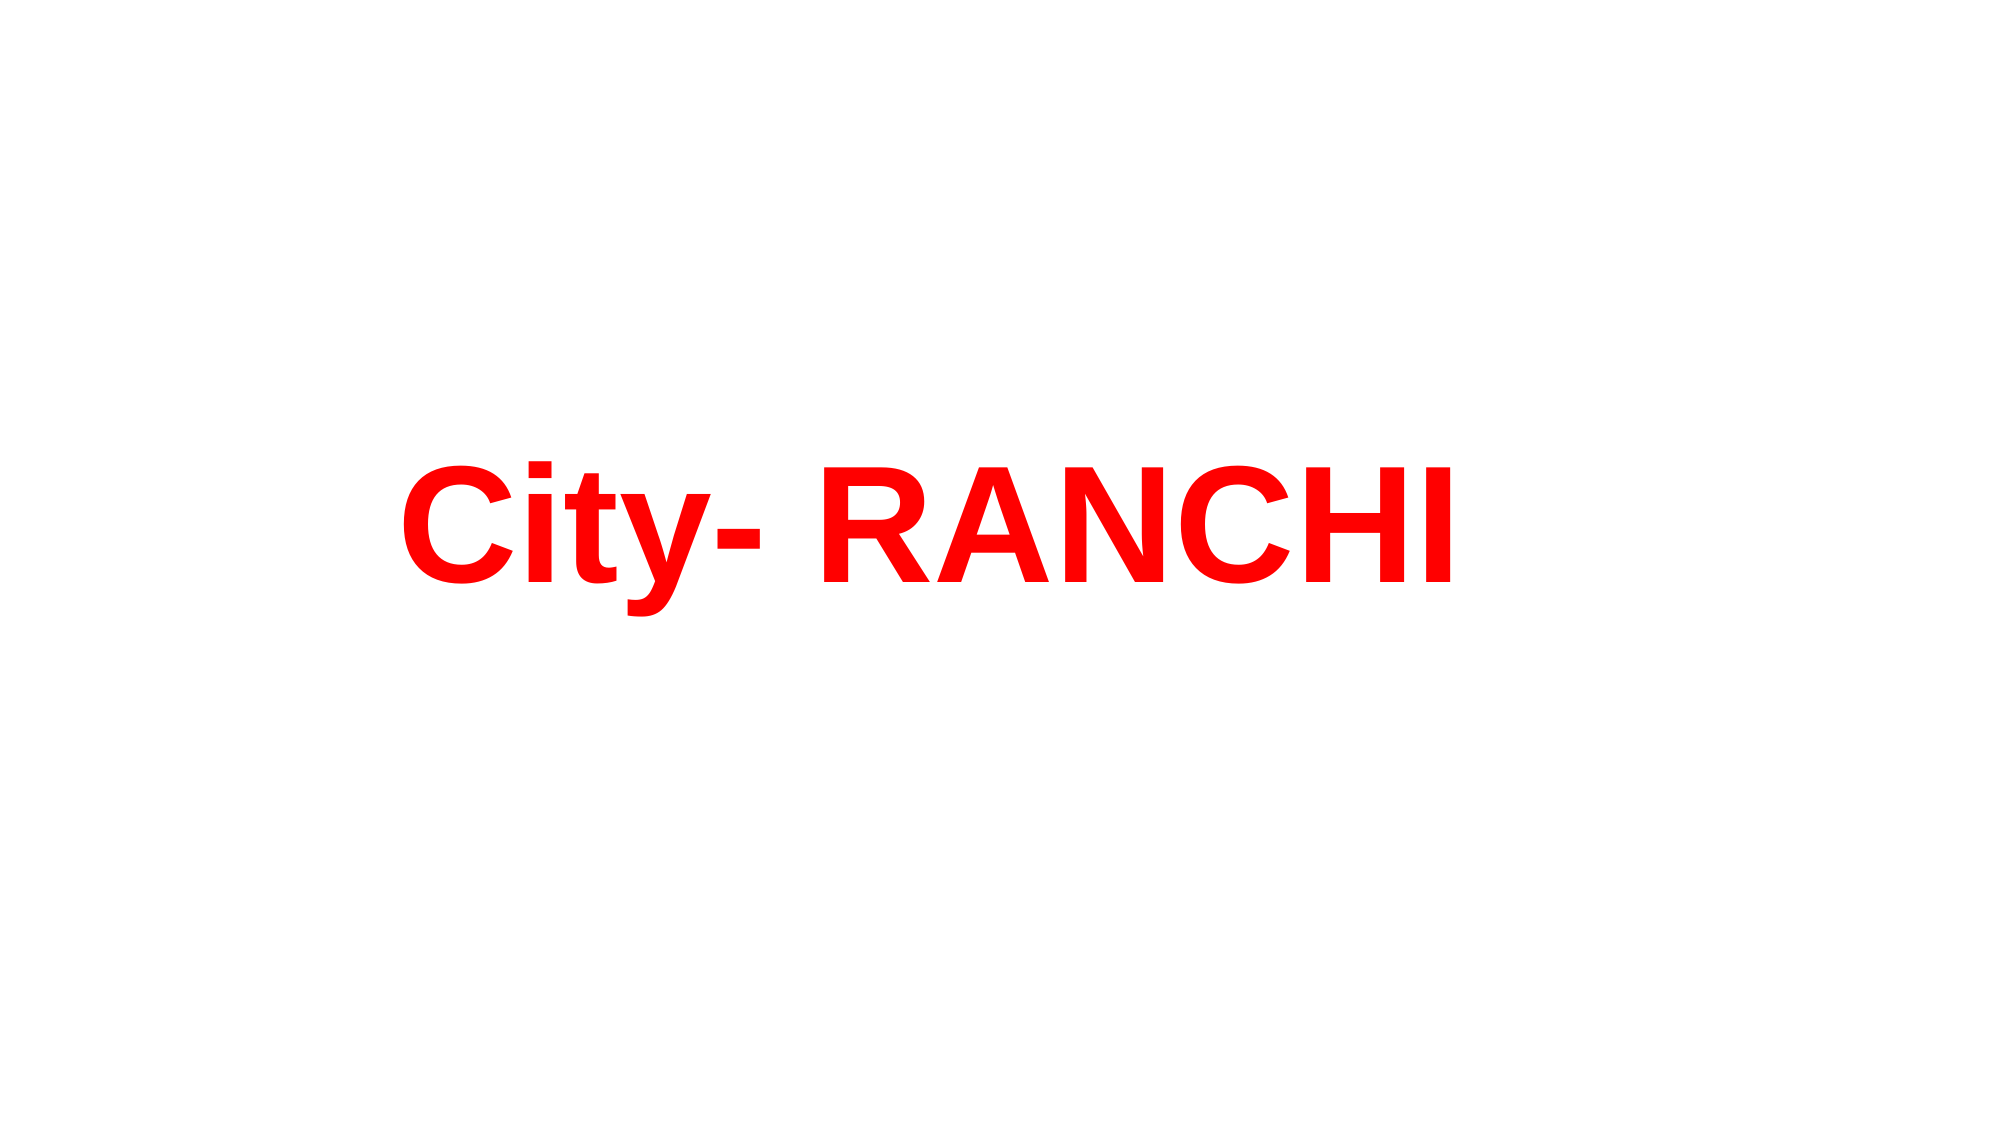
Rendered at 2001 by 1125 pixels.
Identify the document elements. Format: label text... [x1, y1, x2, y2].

title City- RANCHI [382, 419, 2000, 638]
